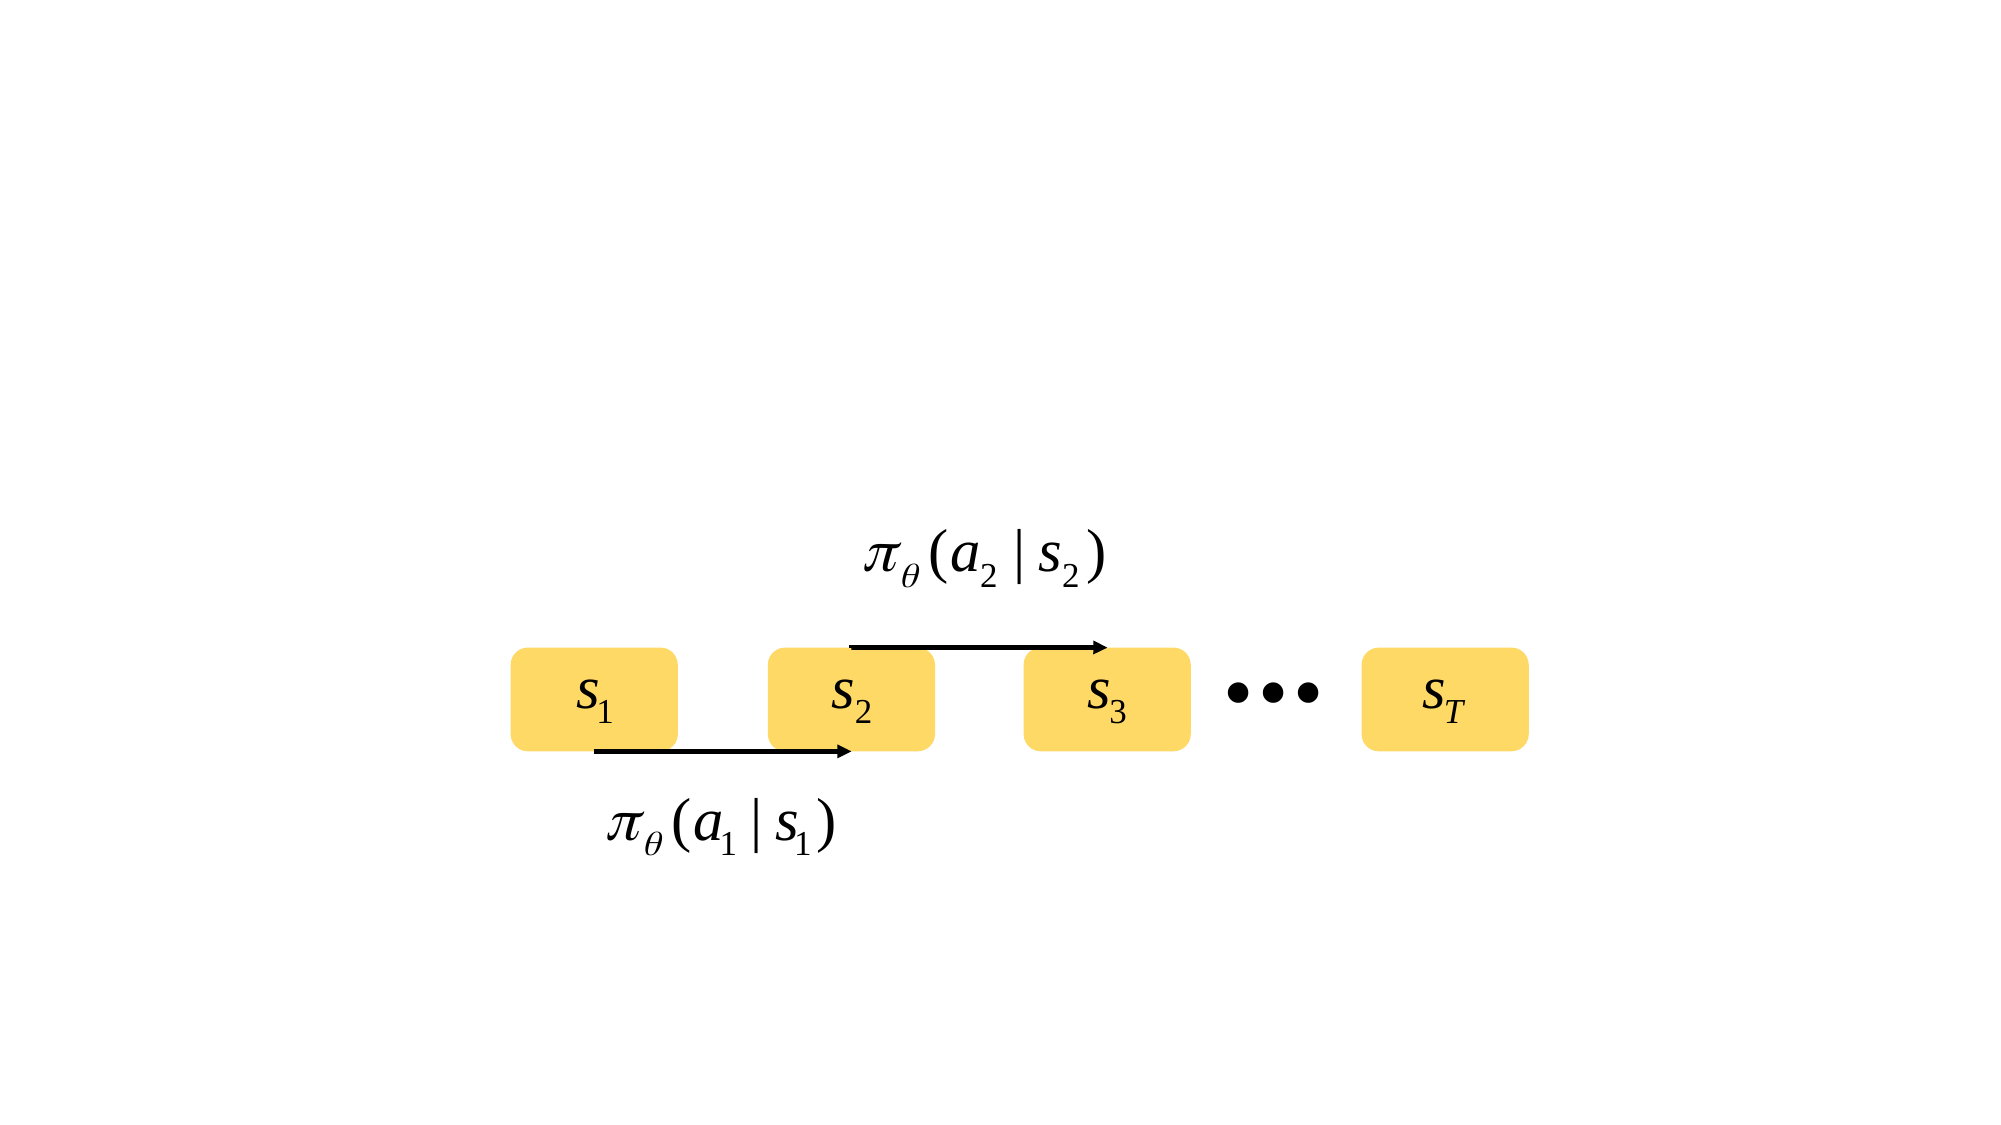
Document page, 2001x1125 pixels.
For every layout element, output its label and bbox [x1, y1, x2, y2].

text_box [510, 511, 1529, 871]
